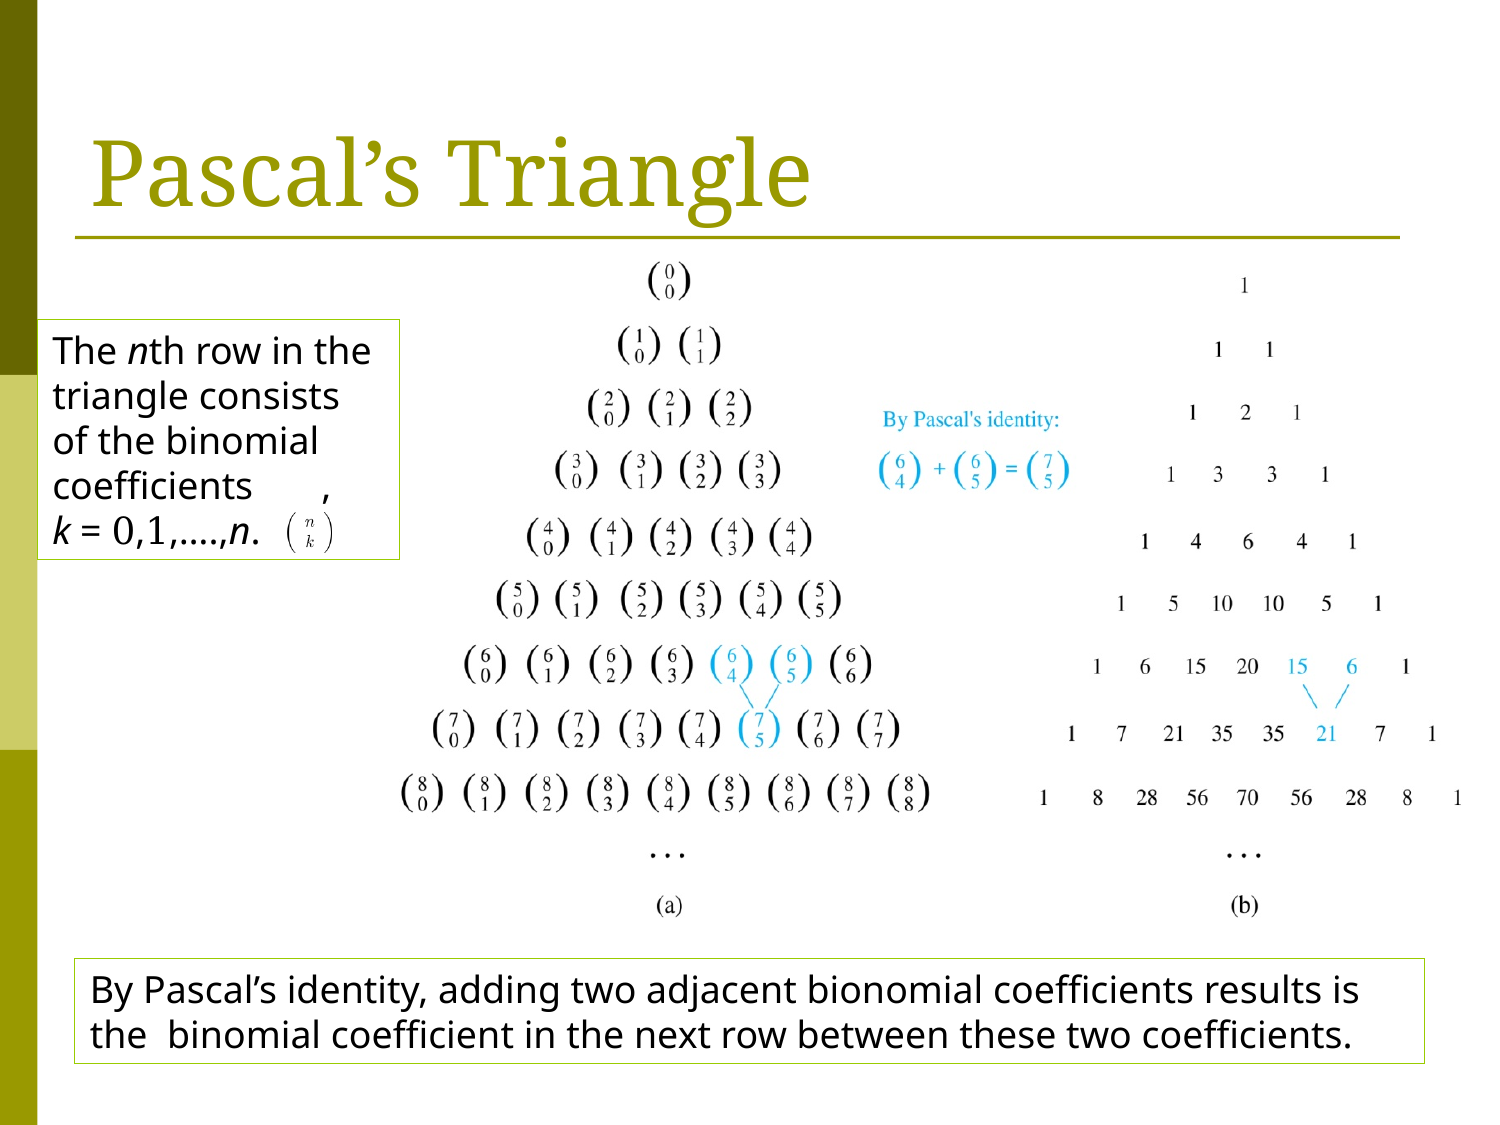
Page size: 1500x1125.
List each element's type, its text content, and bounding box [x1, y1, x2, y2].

text_box By Pascal’s identity, adding two adjacent bionomial coefficients results is the binomial coefficient in the next row between these two coefficients. [74, 958, 1425, 1064]
text_box The nth row in the triangle consists of the binomial coefficients , k = 0,1,….,n. [37, 319, 399, 560]
title Pascal’s Triangle [75, 45, 1425, 233]
picture [287, 512, 332, 553]
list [399, 254, 1463, 918]
